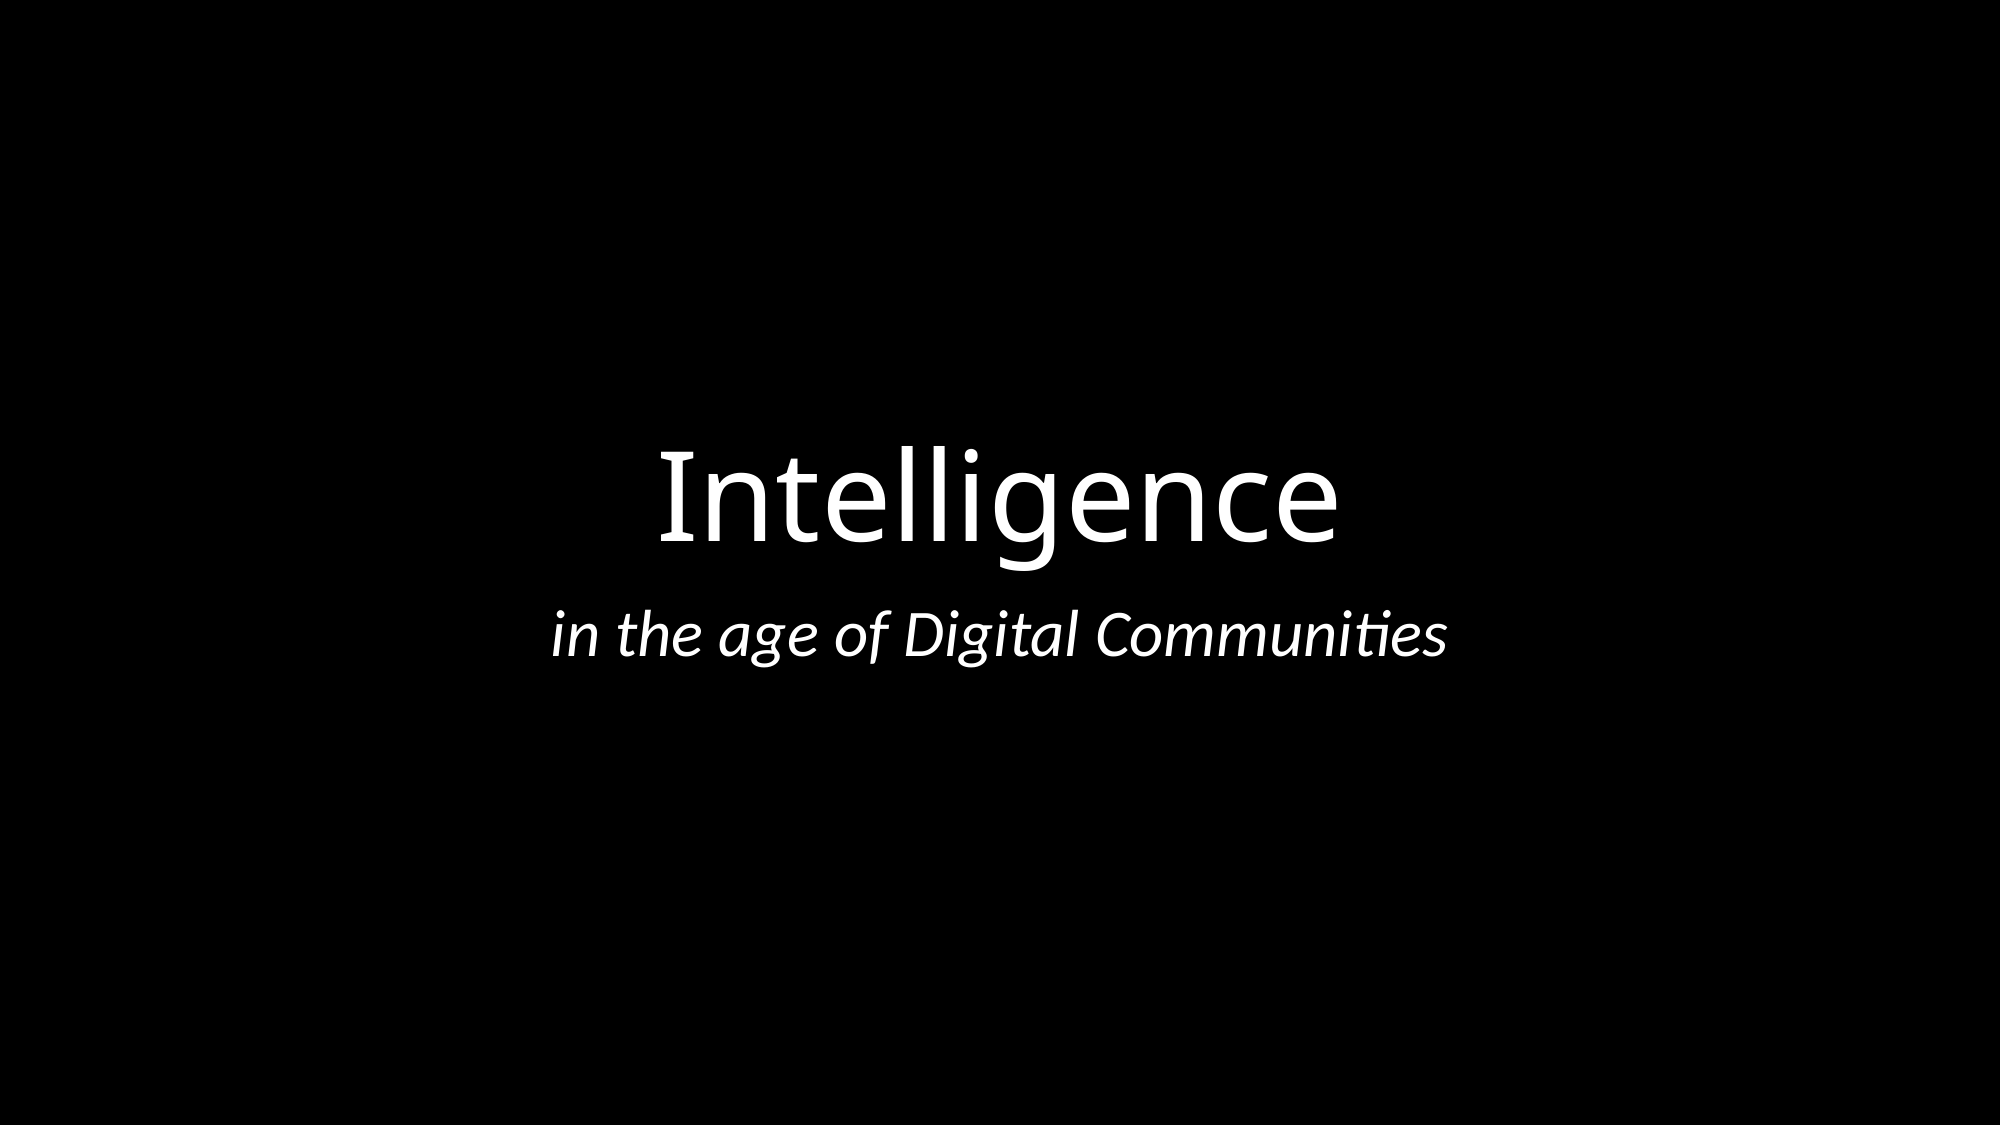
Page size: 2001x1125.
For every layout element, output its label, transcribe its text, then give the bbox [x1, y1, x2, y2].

title Intelligence [249, 184, 1750, 576]
subtitle in the age of Digital Communities [249, 590, 1750, 863]
